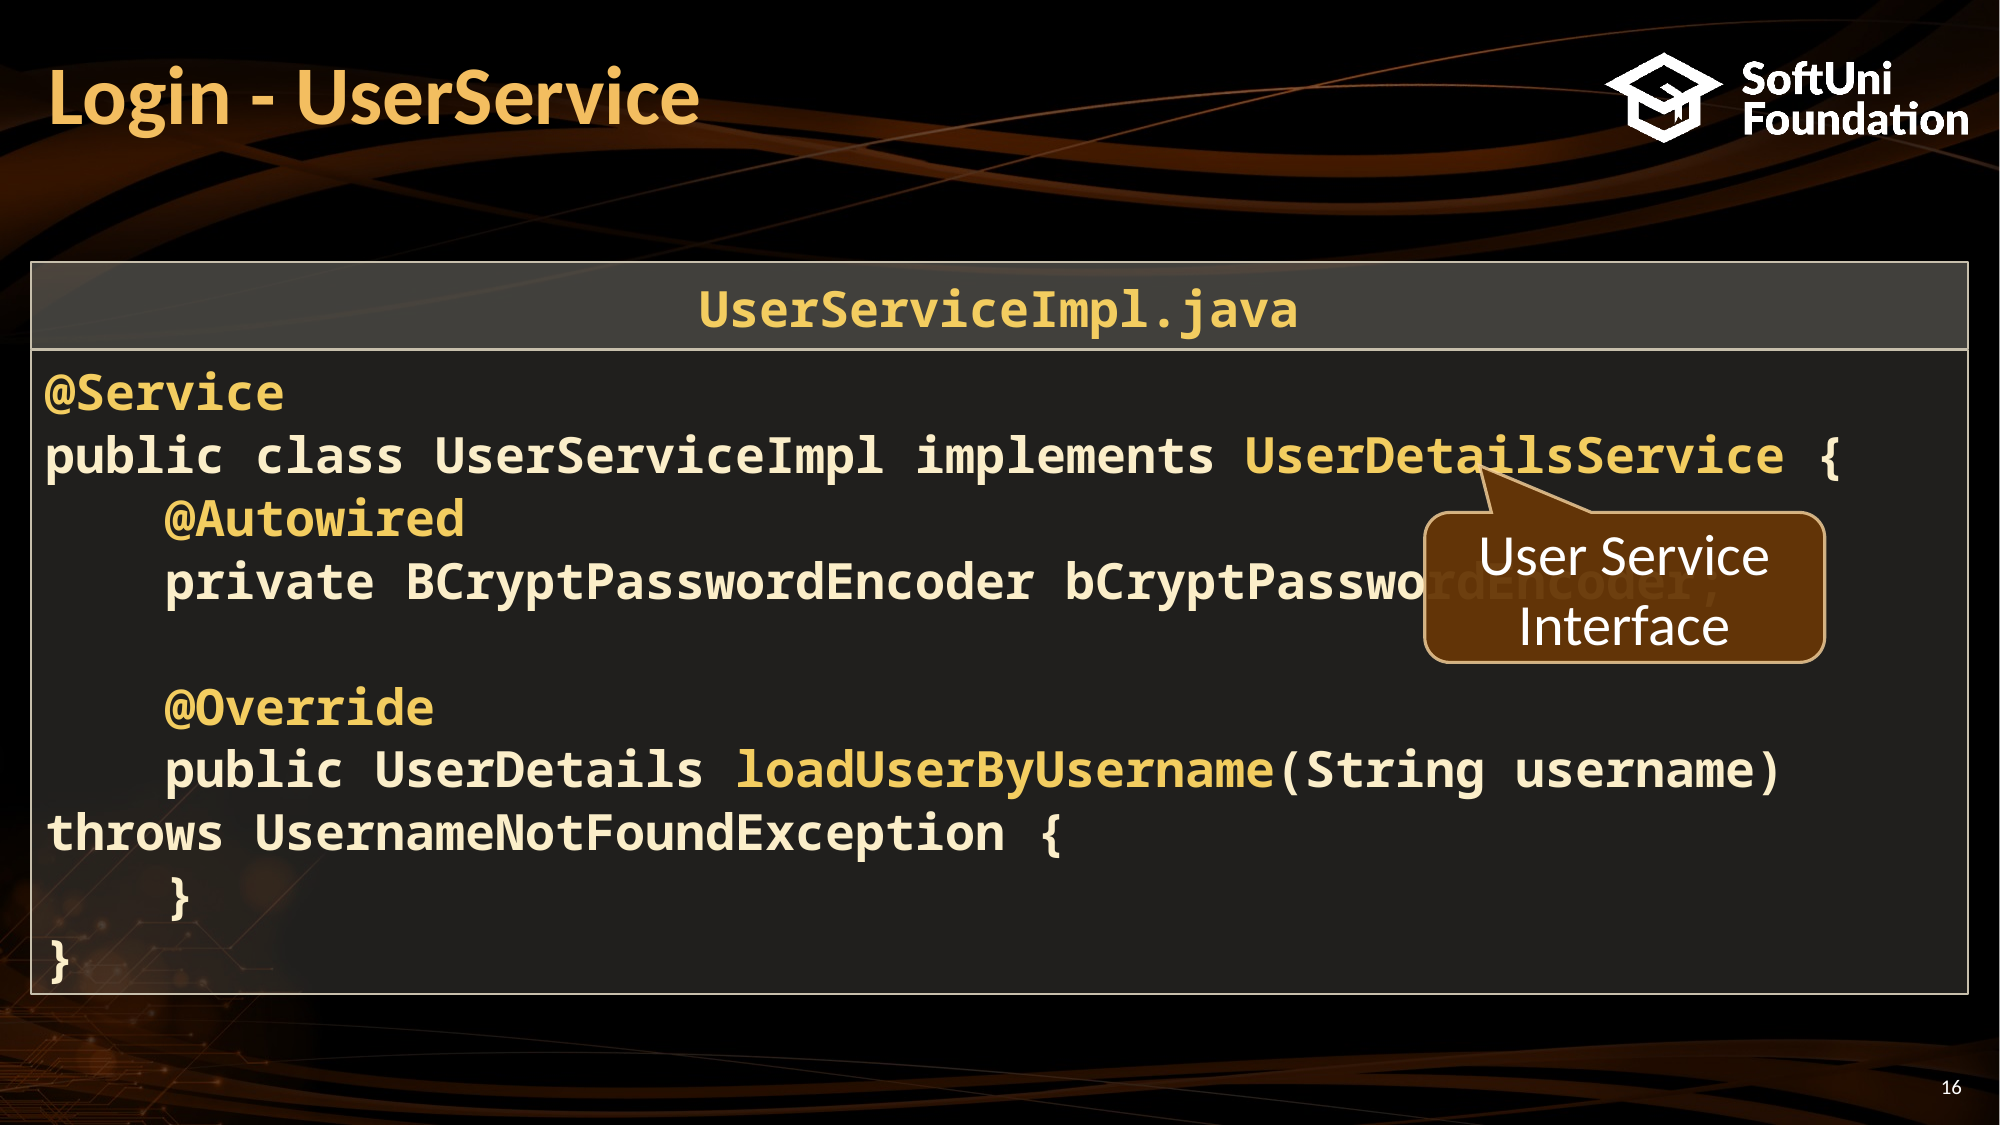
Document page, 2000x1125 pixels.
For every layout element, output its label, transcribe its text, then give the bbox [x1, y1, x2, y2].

text_box @Service public class UserServiceImpl implements UserDetailsService { @Autowired private BCryptPasswordEncoder bCryptPasswordEncoder; @Override public UserDetails loadUserByUsername(String username) throws UsernameNotFoundException { } } [30, 349, 1968, 995]
text_box User Service Interface [1423, 463, 1826, 664]
title Login - UserService [30, 6, 1602, 189]
picture [0, 0, 2000, 1125]
slide_number 16 [1897, 1070, 1968, 1103]
text_box UserServiceImpl.java [30, 262, 1968, 349]
